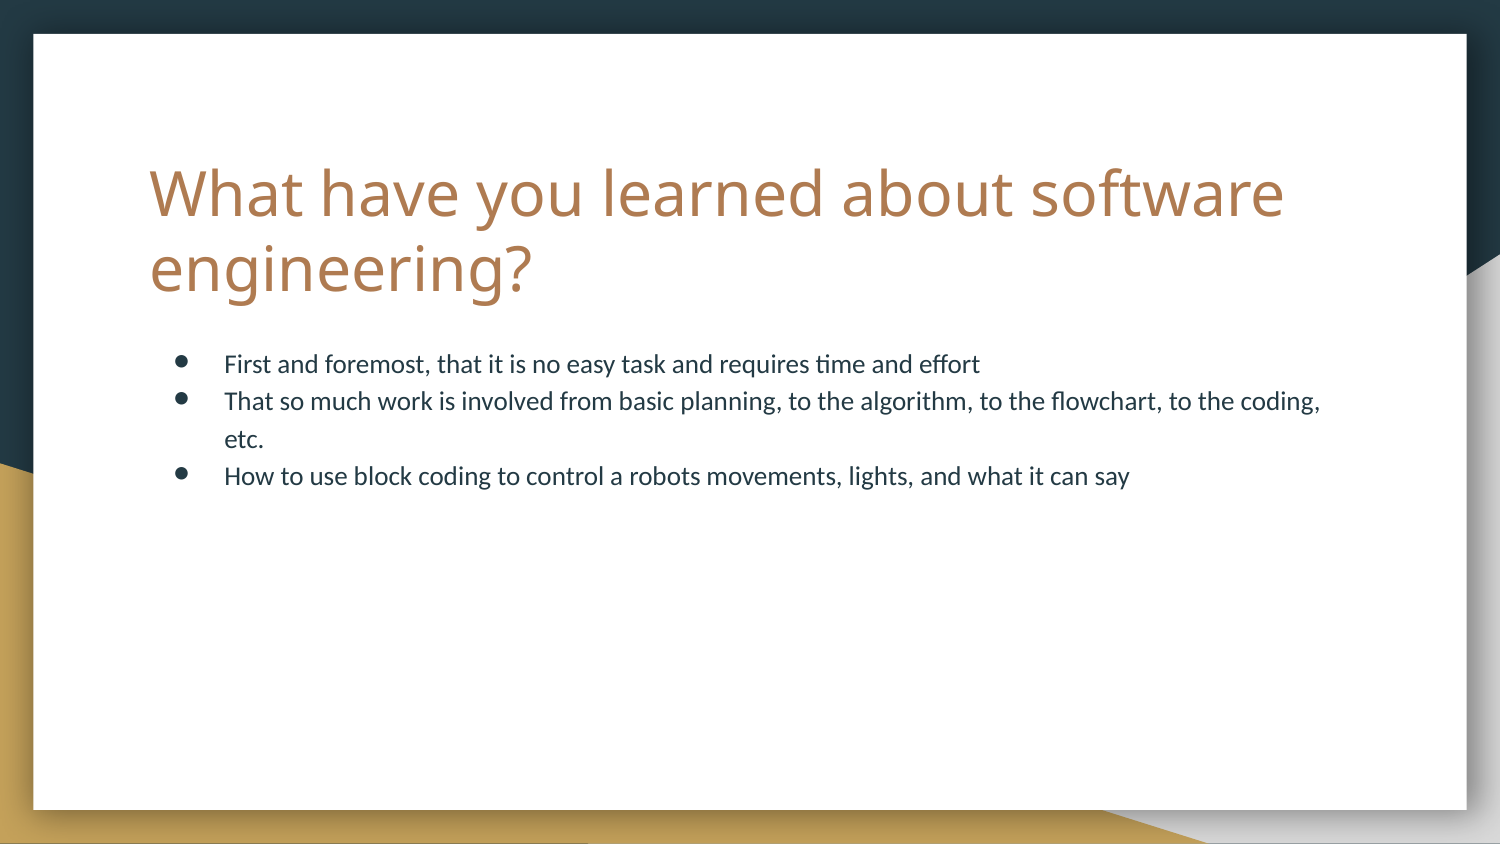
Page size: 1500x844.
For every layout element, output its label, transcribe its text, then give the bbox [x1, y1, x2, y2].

list First and foremost, that it is no easy task and requires time and effort That so much work is involved from basic planning, to the algorithm, to the flowchart, to the coding, etc. How to use block coding to control a robots movements, lights, and what it can say [134, 326, 1366, 729]
title What have you learned about software engineering? [134, 138, 1366, 296]
